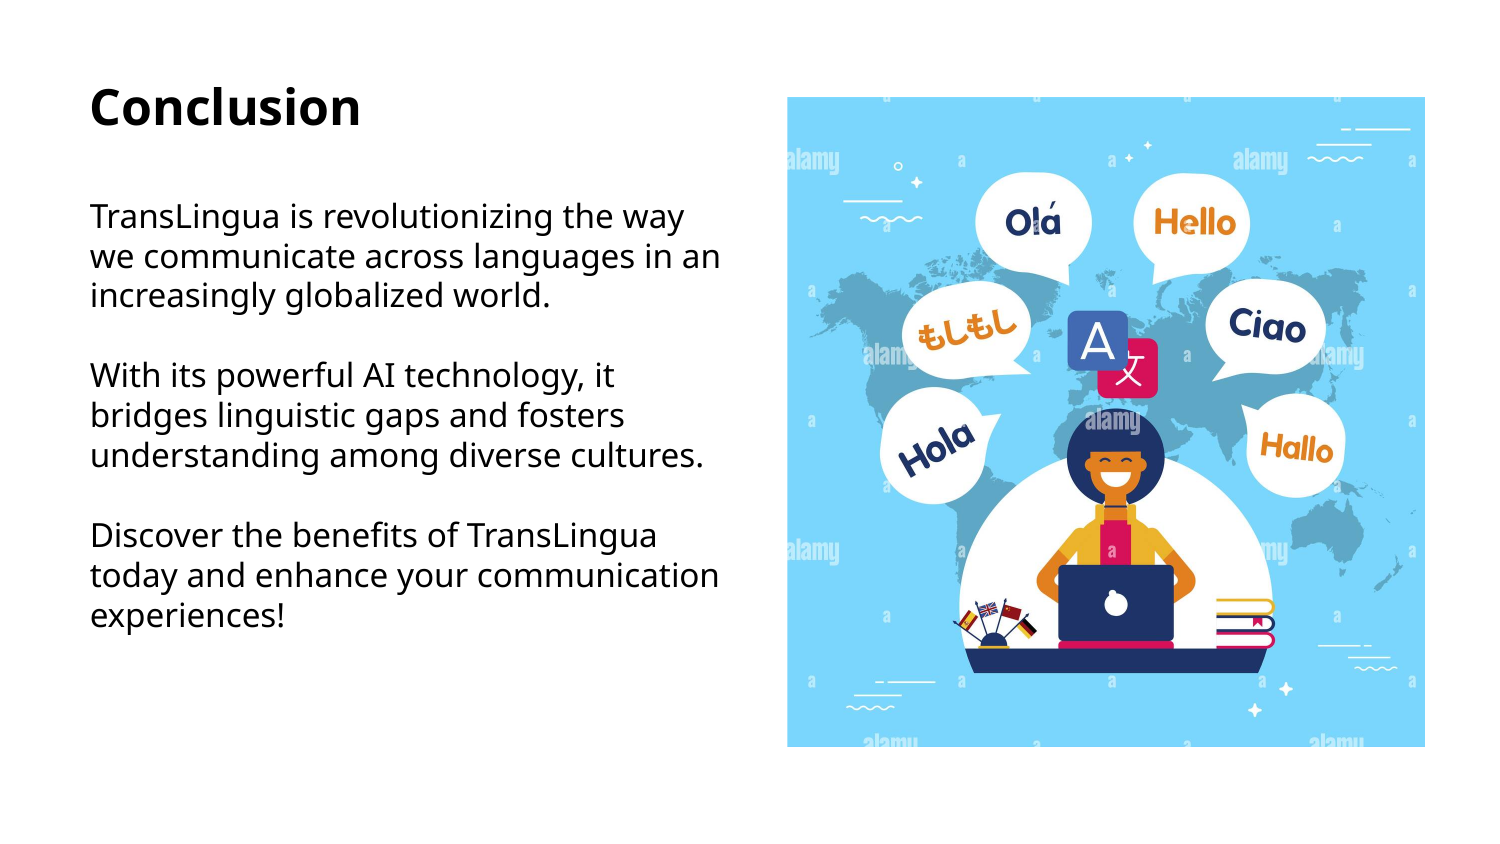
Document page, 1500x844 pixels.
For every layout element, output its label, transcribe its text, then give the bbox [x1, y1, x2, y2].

text_box Conclusion [74, 37, 1425, 173]
picture [787, 97, 1425, 747]
text_box TransLingua is revolutionizing the way we communicate across languages in an increasingly globalized world. With its powerful AI technology, it bridges linguistic gaps and fosters understanding among diverse cultures. Discover the benefits of TransLingua today and enhance your communication experiences! [74, 187, 750, 713]
